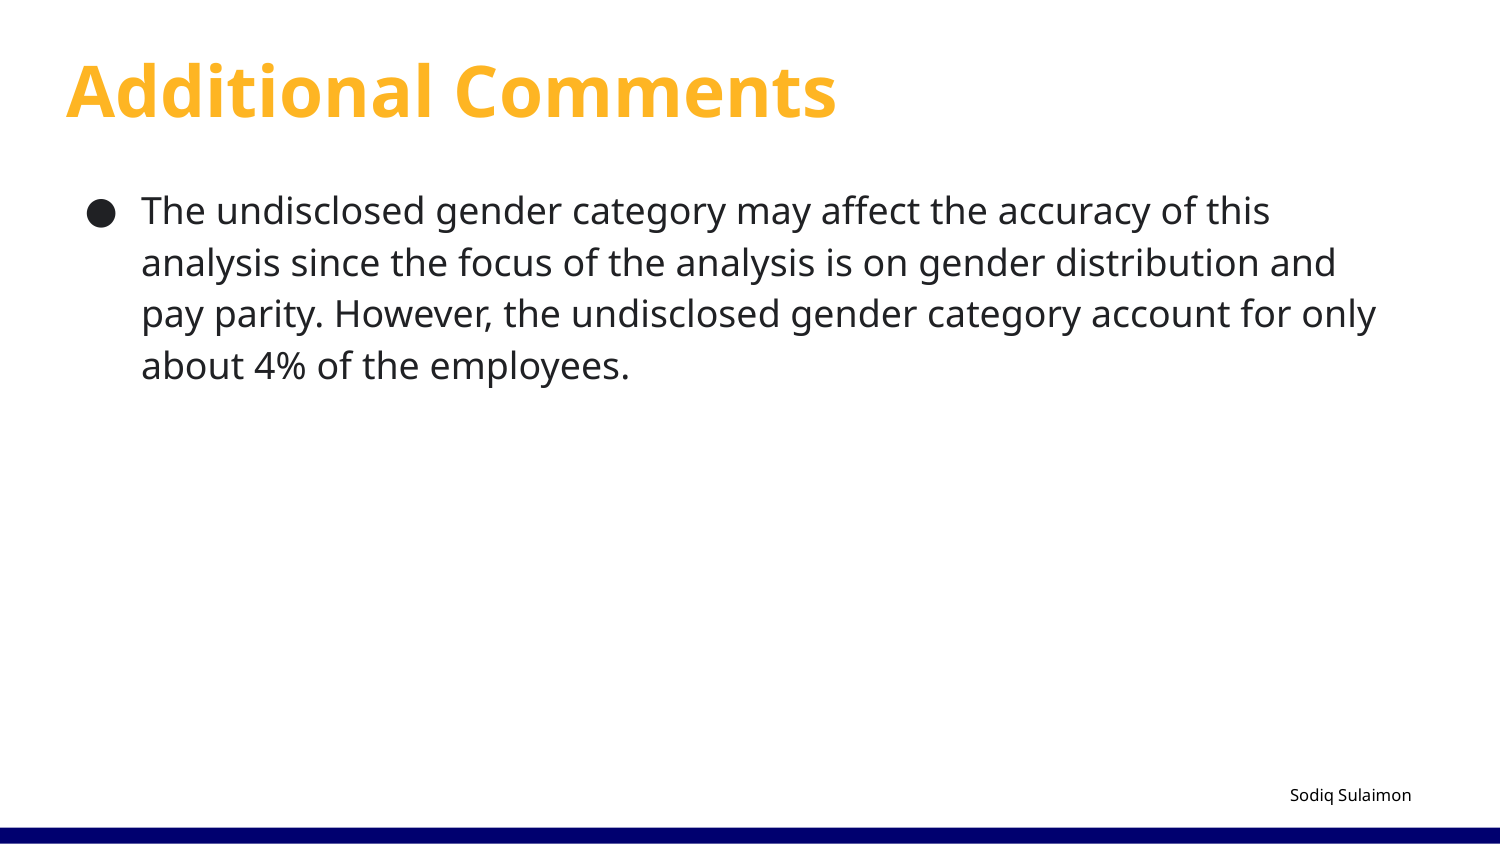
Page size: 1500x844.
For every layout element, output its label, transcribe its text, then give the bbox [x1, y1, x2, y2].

list The undisclosed gender category may affect the accuracy of this analysis since the focus of the analysis is on gender distribution and pay parity. However, the undisclosed gender category account for only about 4% of the employees. [51, 165, 1427, 746]
title Additional Comments [51, 31, 1449, 148]
